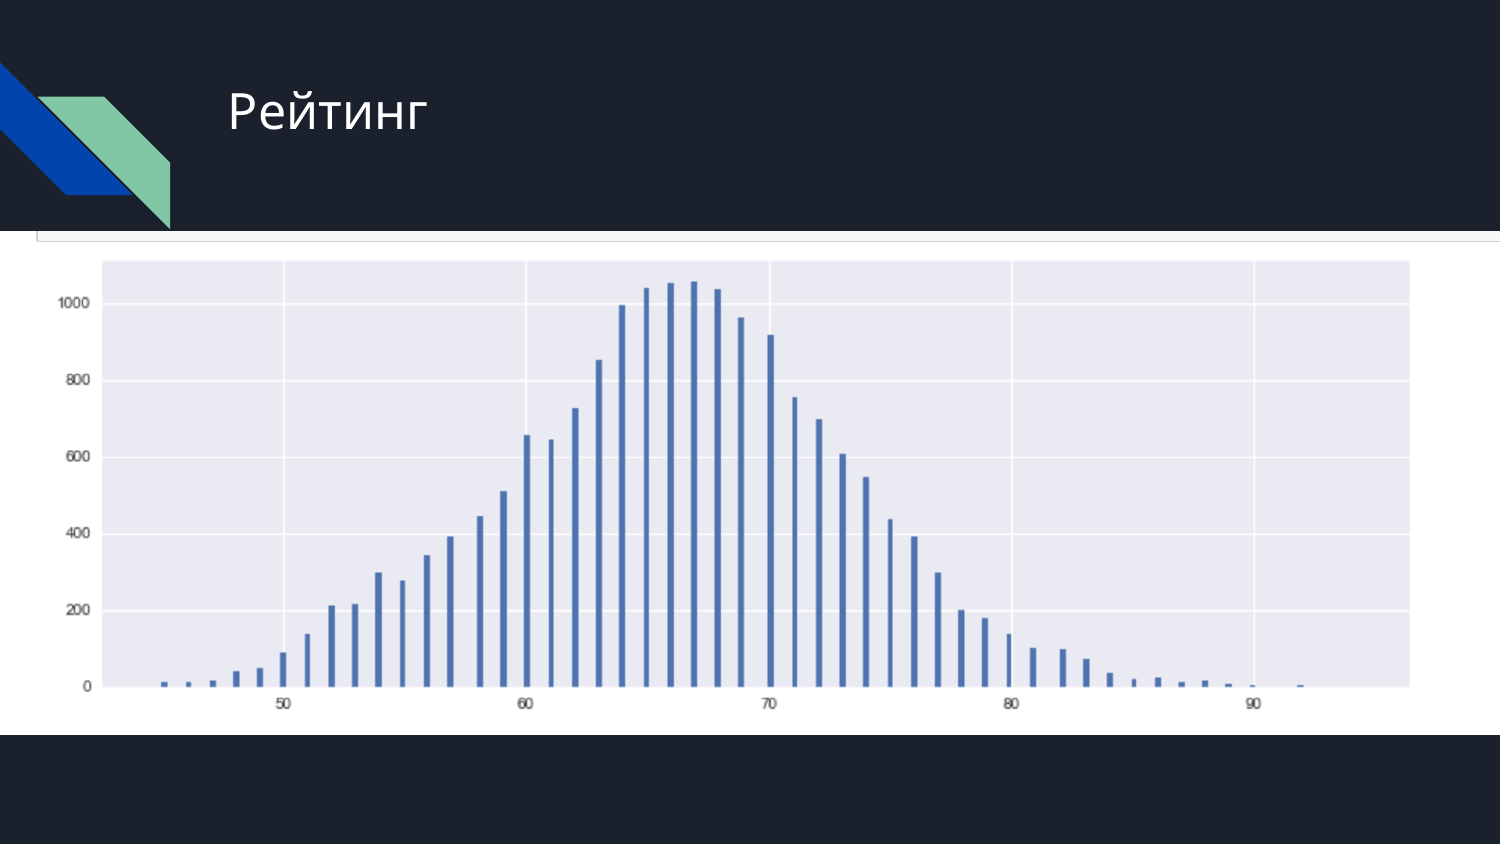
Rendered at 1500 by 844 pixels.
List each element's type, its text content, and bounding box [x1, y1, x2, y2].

title Рейтинг [212, 64, 1368, 215]
picture [0, 231, 1500, 735]
